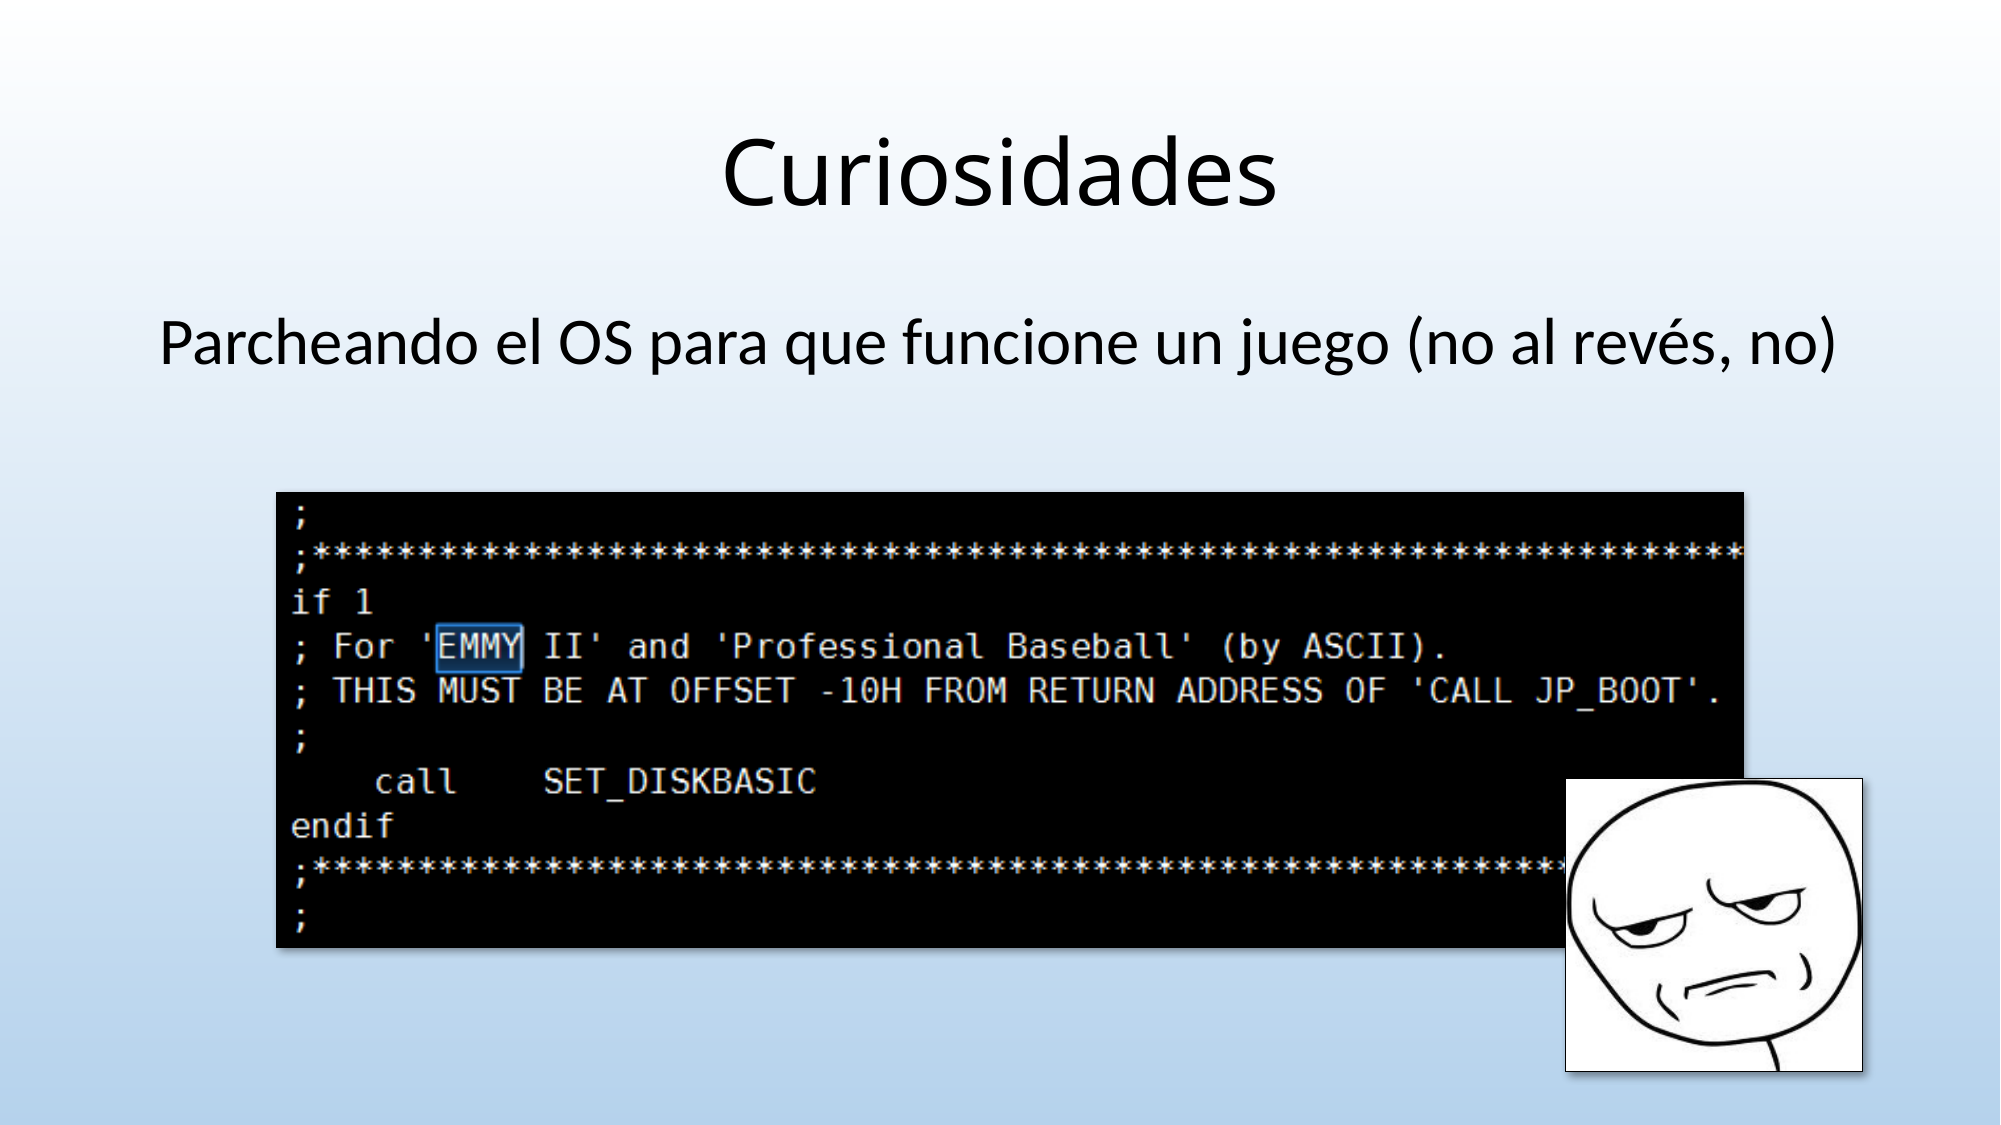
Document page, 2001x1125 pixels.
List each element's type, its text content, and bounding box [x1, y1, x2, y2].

picture [276, 492, 1863, 1072]
title Curiosidades [137, 59, 1863, 278]
list Parcheando el OS para que funcione un juego (no al revés, no) [137, 299, 1863, 433]
